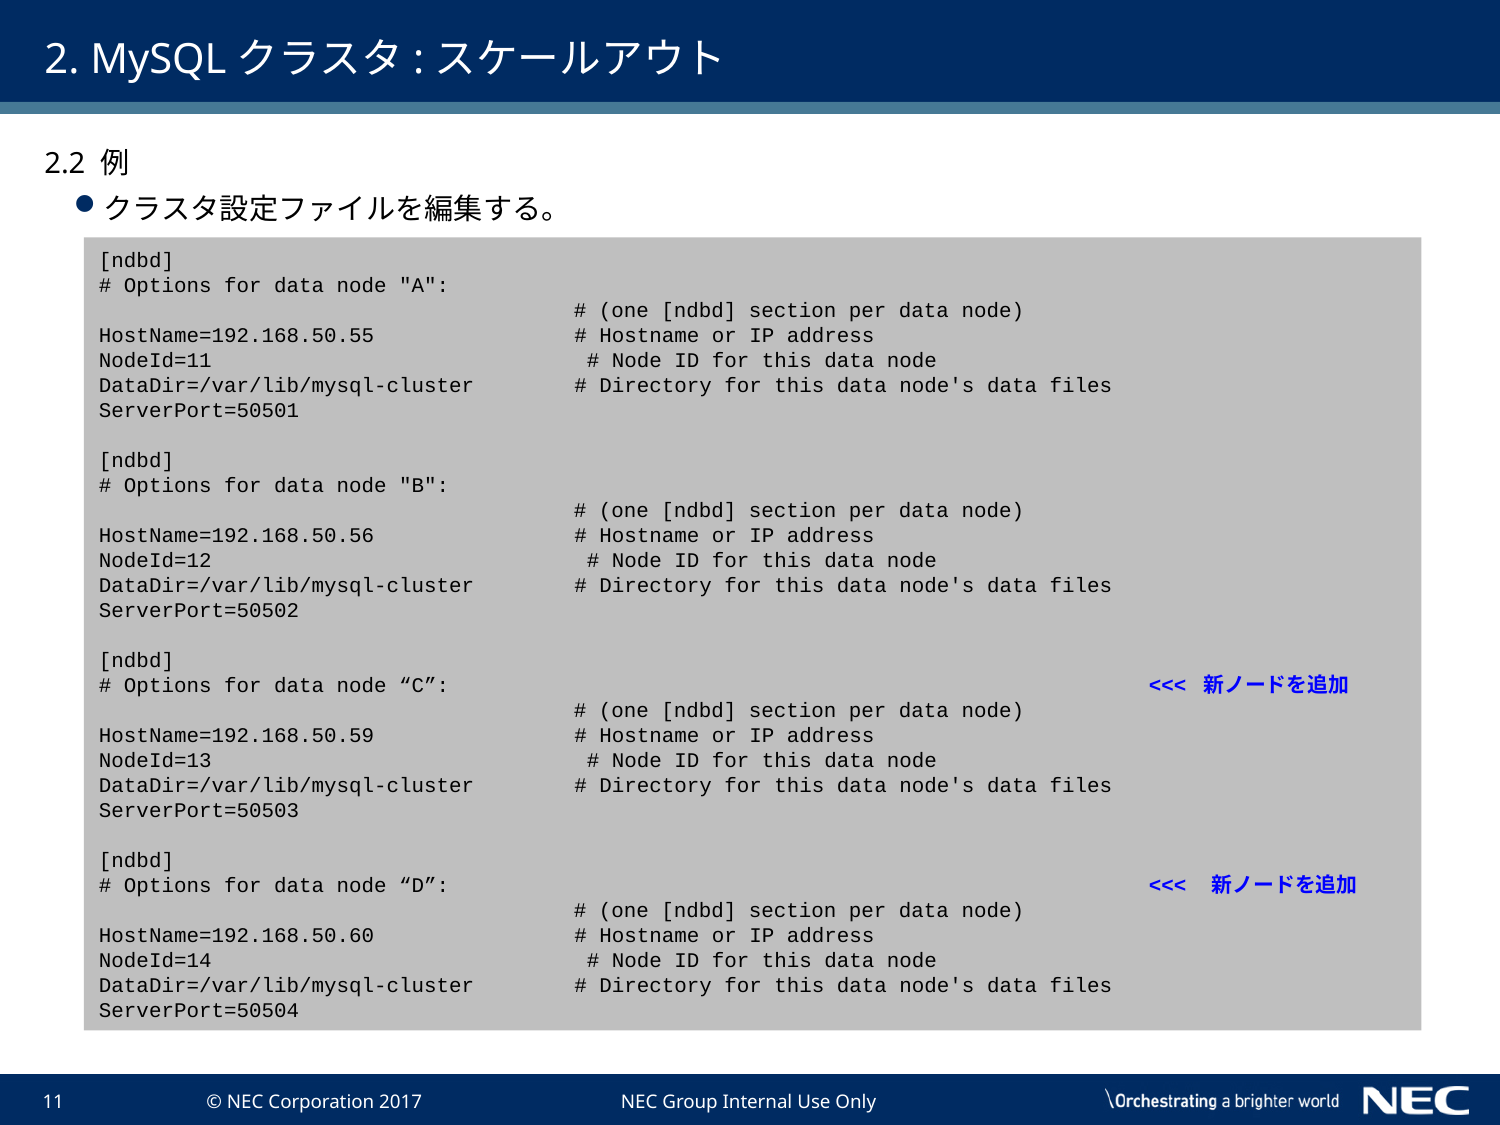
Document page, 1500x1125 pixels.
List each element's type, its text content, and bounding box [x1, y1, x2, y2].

picture [0, 1074, 1500, 1125]
title 2. MySQLクラスタ:スケールアウト [29, 18, 1471, 96]
picture [0, 0, 1500, 114]
list 2.2 例 クラスタ設定ファイルを編集する。 [29, 137, 1471, 1059]
text_box [ndbd] # Options for data node "A": # (one [ndbd] section per data node) HostName=192.168.50.55 # Hostname or IP address NodeId=11 # Node ID for this data node DataDir=/var/lib/mysql-cluster # Directory for this data node's data files ServerPort=50501 [ndbd] # Options for data node "B": # (one [ndbd] section per data node) HostName=192.168.50.56 # Hostname or IP address NodeId=12 # Node ID for this data node DataDir=/var/lib/mysql-cluster # Directory for this data node's data files ServerPort=50502 [ndbd] # Options for data node “C”: <<< 新ノードを追加 # (one [ndbd] section per data node) HostName=192.168.50.59 # Hostname or IP address NodeId=13 # Node ID for this data node DataDir=/var/lib/mysql-cluster # Directory for this data node's data files ServerPort=50503 [ndbd] # Options for data node “D”: <<< 新ノードを追加 # (one [ndbd] section per data node) HostName=192.168.50.60 # Hostname or IP address NodeId=14 # Node ID for this data node DataDir=/var/lib/mysql-cluster # Directory for this data node's data files ServerPort=50504 [83, 237, 1422, 1031]
